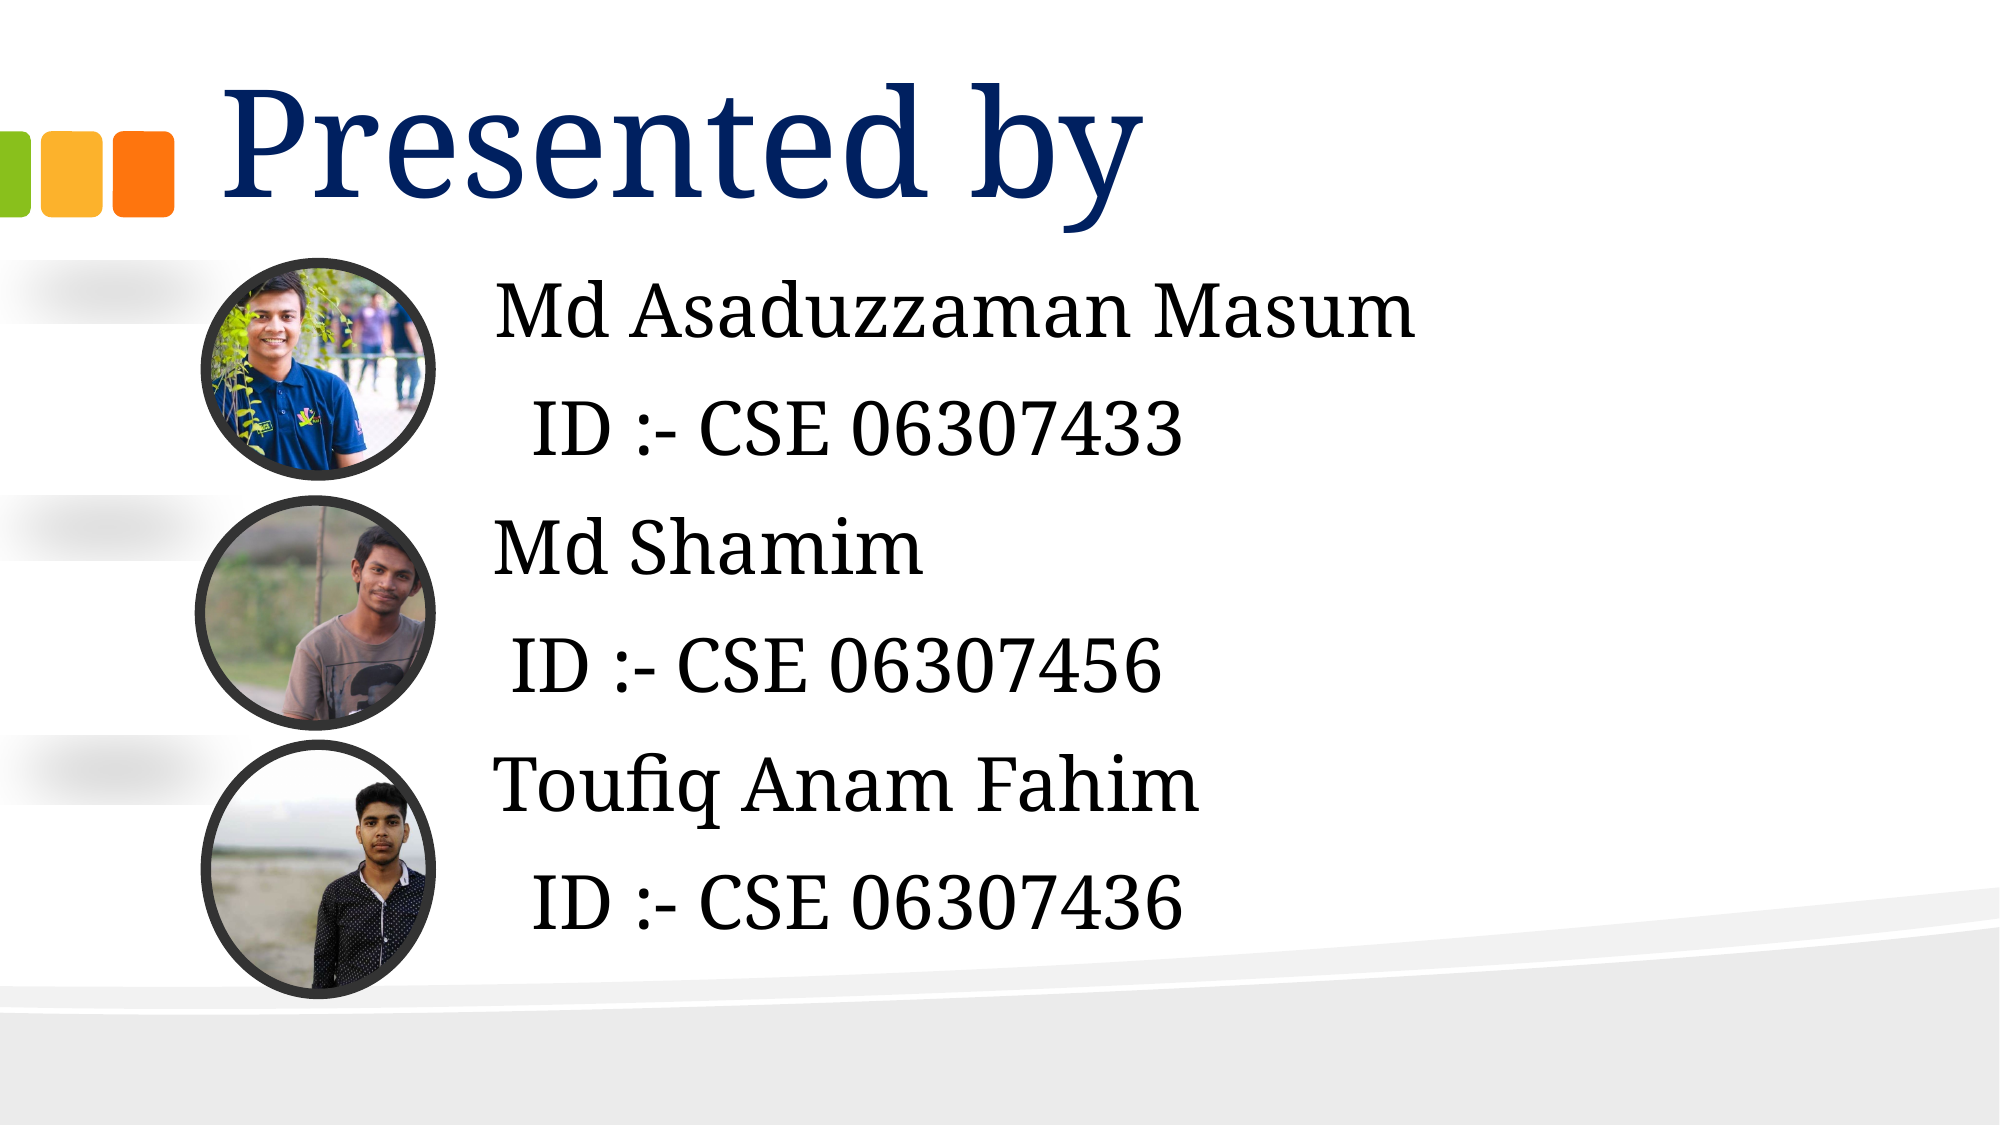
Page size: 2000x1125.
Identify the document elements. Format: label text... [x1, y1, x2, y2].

list Md Asaduzzaman Masum ID :- CSE 06307433 Md Shamim ID :- CSE 06307456 Toufiq Anam Fahim ID :- CSE 06307436 [199, 262, 1800, 1013]
picture [205, 744, 432, 995]
title Presented by [199, 24, 1800, 238]
picture [199, 500, 431, 726]
picture [205, 262, 431, 476]
